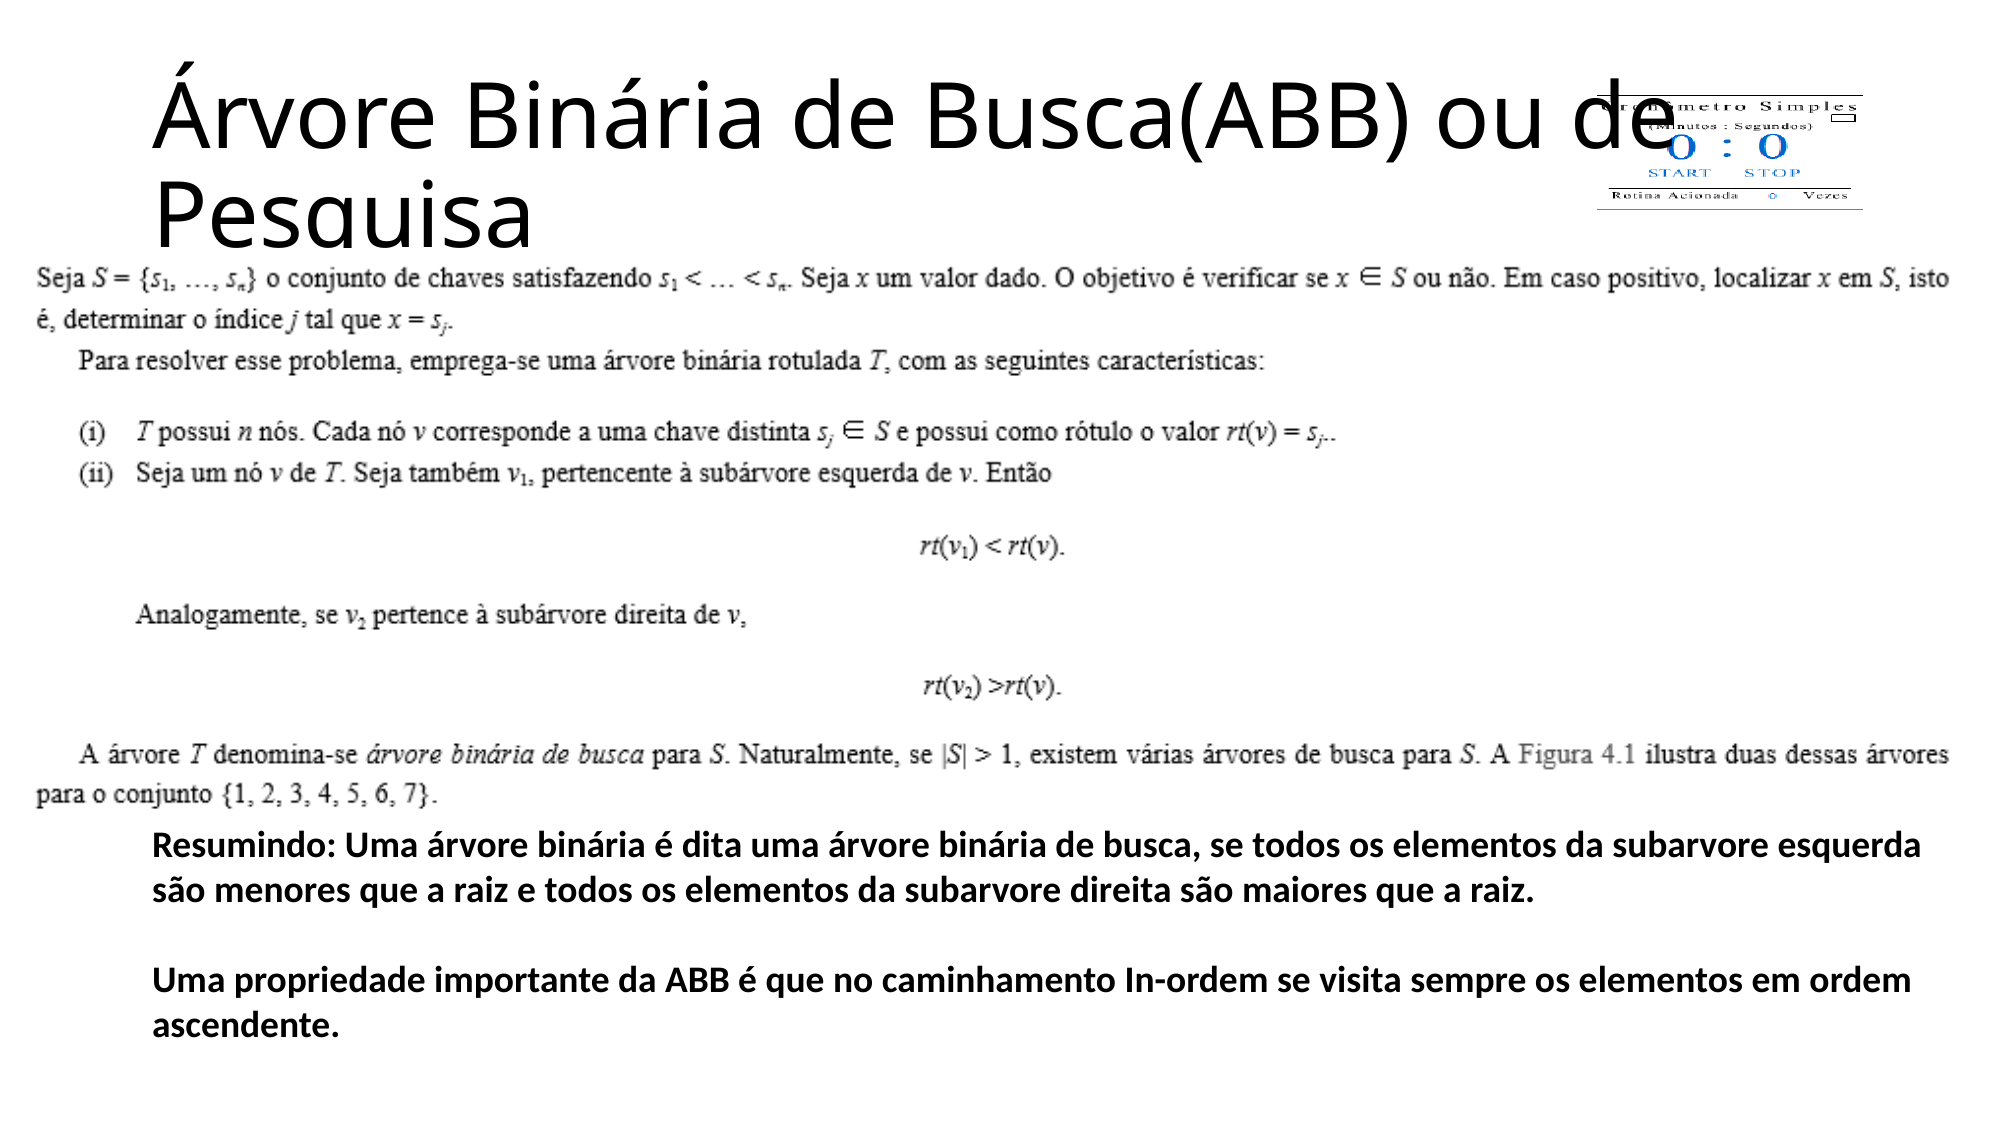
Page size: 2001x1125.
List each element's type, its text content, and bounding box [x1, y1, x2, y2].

title Árvore Binária de Busca(ABB) ou de Pesquisa [137, 59, 1863, 248]
picture [26, 248, 1963, 813]
text_box Resumindo: Uma árvore binária é dita uma árvore binária de busca, se todos os elementos da subarvore esquerda são menores que a raiz e todos os elementos da subarvore direita são maiores que a raiz. Uma propriedade importante da ABB é que no caminhamento In-ordem se visita sempre os elementos em ordem ascendente. [137, 813, 1946, 1053]
